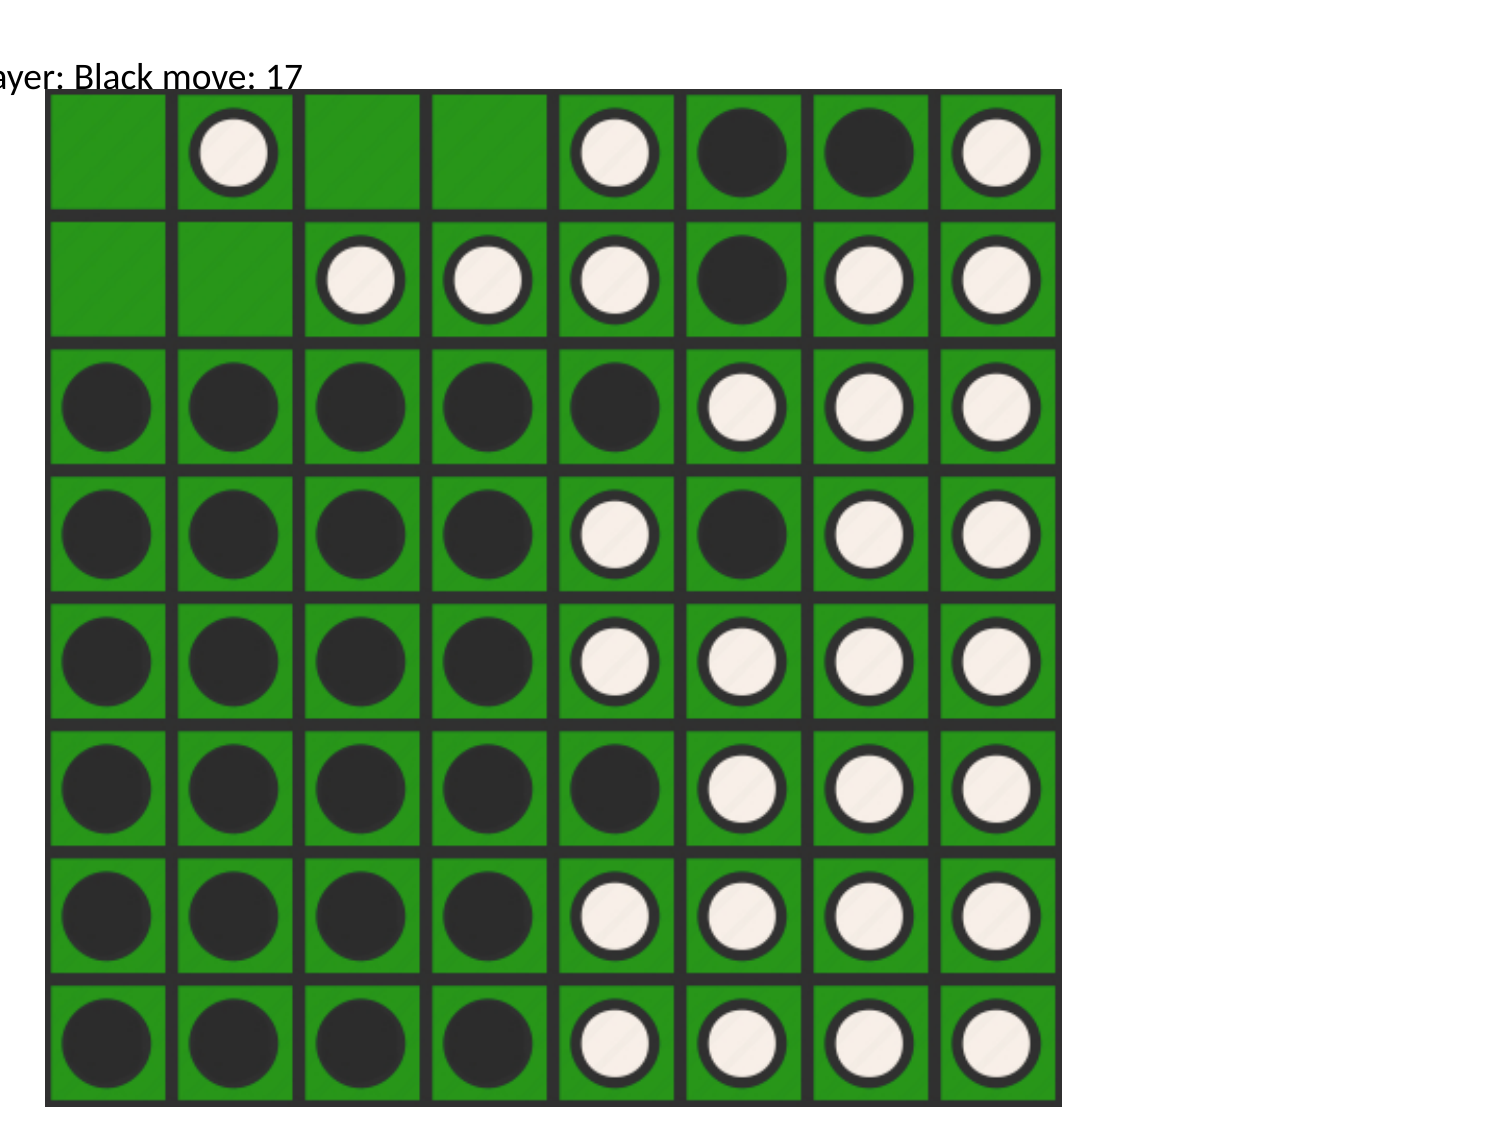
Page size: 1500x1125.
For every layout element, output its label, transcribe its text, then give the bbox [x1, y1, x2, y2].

picture [44, 89, 1062, 1107]
text_box turn: 55 player: Black move: 17 [0, 44, 319, 105]
